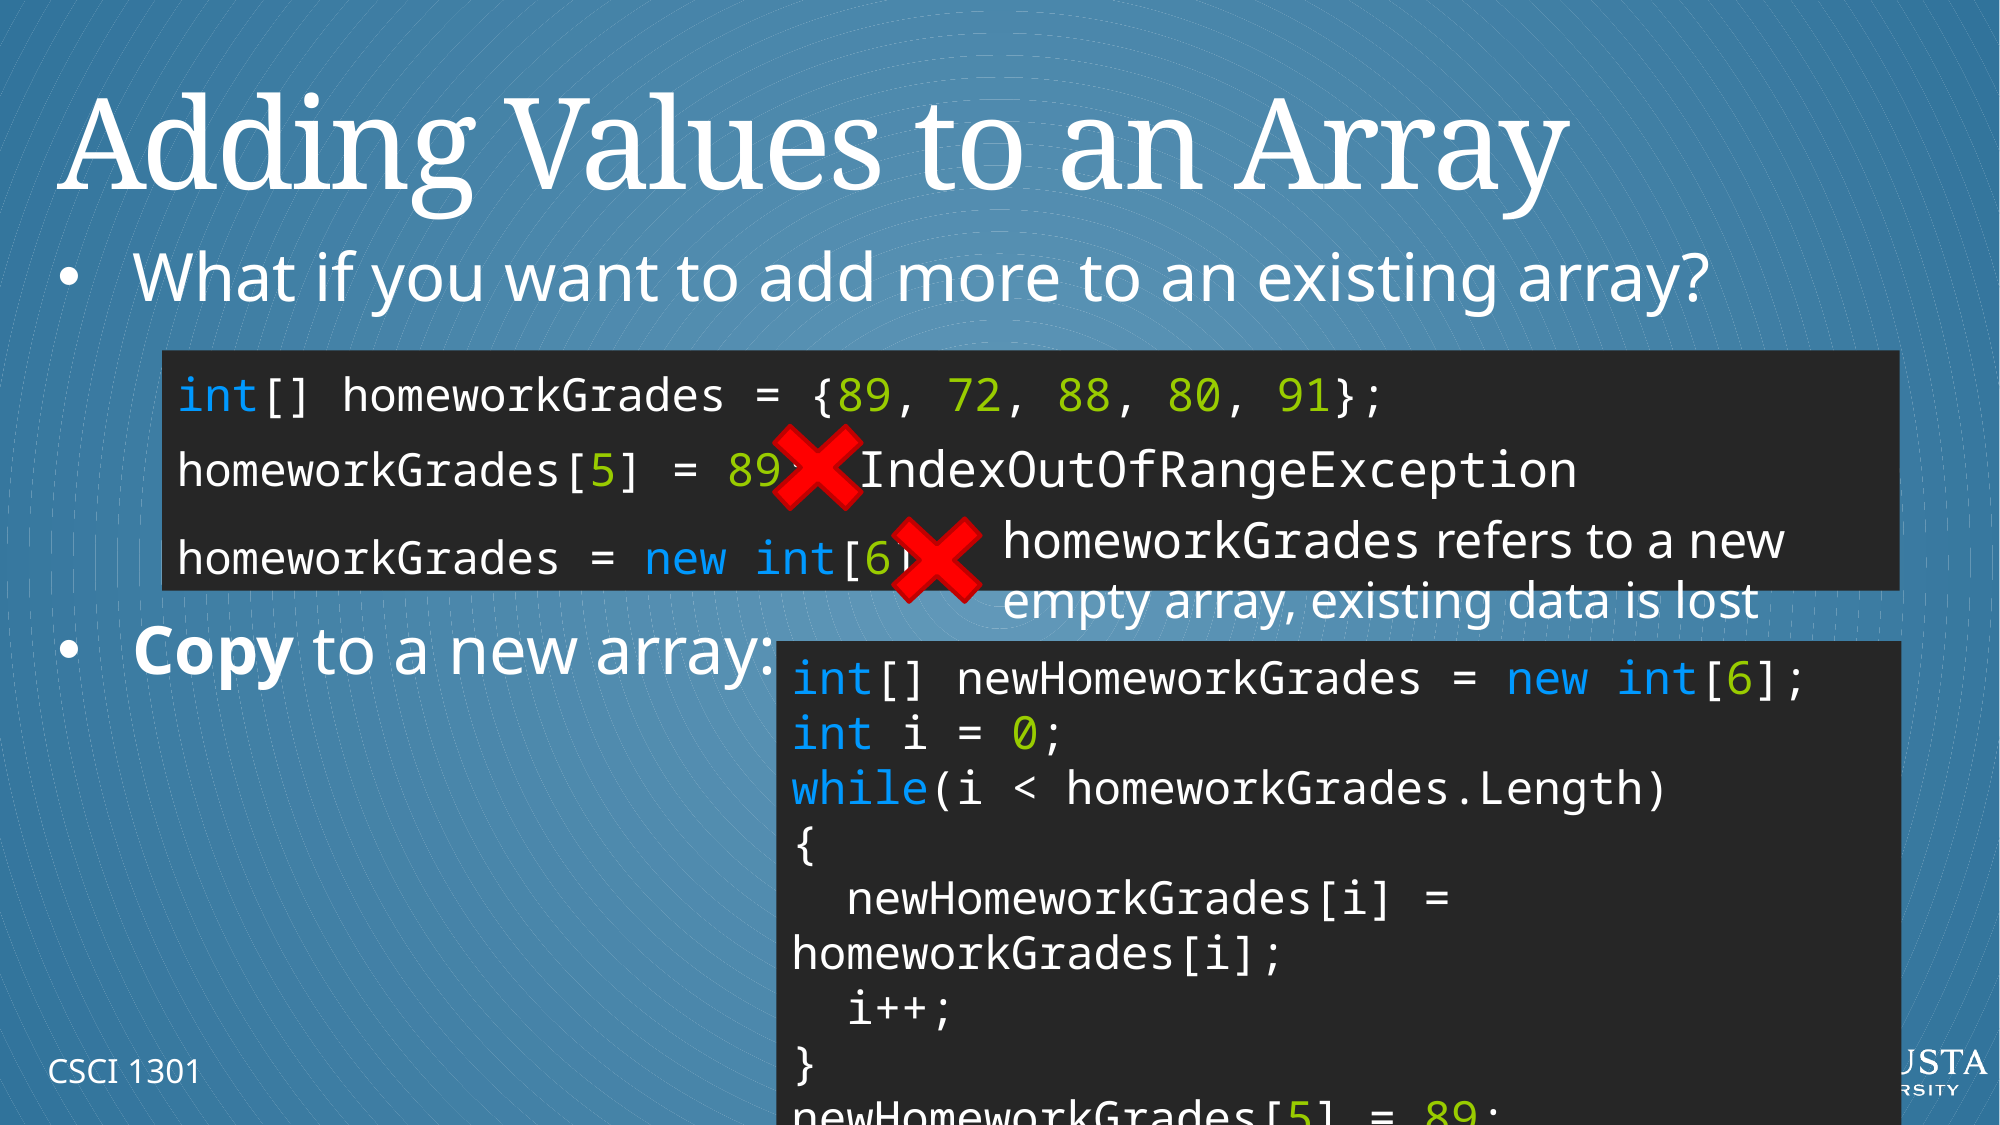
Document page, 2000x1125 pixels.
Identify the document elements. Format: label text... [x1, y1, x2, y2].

title Adding Values to an Array [37, 37, 1963, 224]
footer CSCI 1301 [37, 1042, 660, 1103]
text_box int[] homeworkGrades = {89, 72, 88, 80, 91}; homeworkGrades[5] = 89; homeworkGrades = new int[6]; [162, 350, 1900, 591]
text_box homeworkGrades refers to a new empty array, existing data is lost [987, 500, 1876, 636]
list What if you want to add more to an existing array? Copy to a new array: [37, 224, 1963, 1005]
text_box [891, 516, 983, 604]
text_box int[] newHomeworkGrades = new int[6]; int i = 0; while(i < homeworkGrades.Length) { newHomeworkGrades[i] = homeworkGrades[i]; i++; } newHomeworkGrades[5] = 89; [776, 641, 1902, 1125]
picture [1902, 999, 2000, 1125]
text_box [772, 423, 853, 512]
text_box IndexOutOfRangeException [843, 429, 1593, 505]
